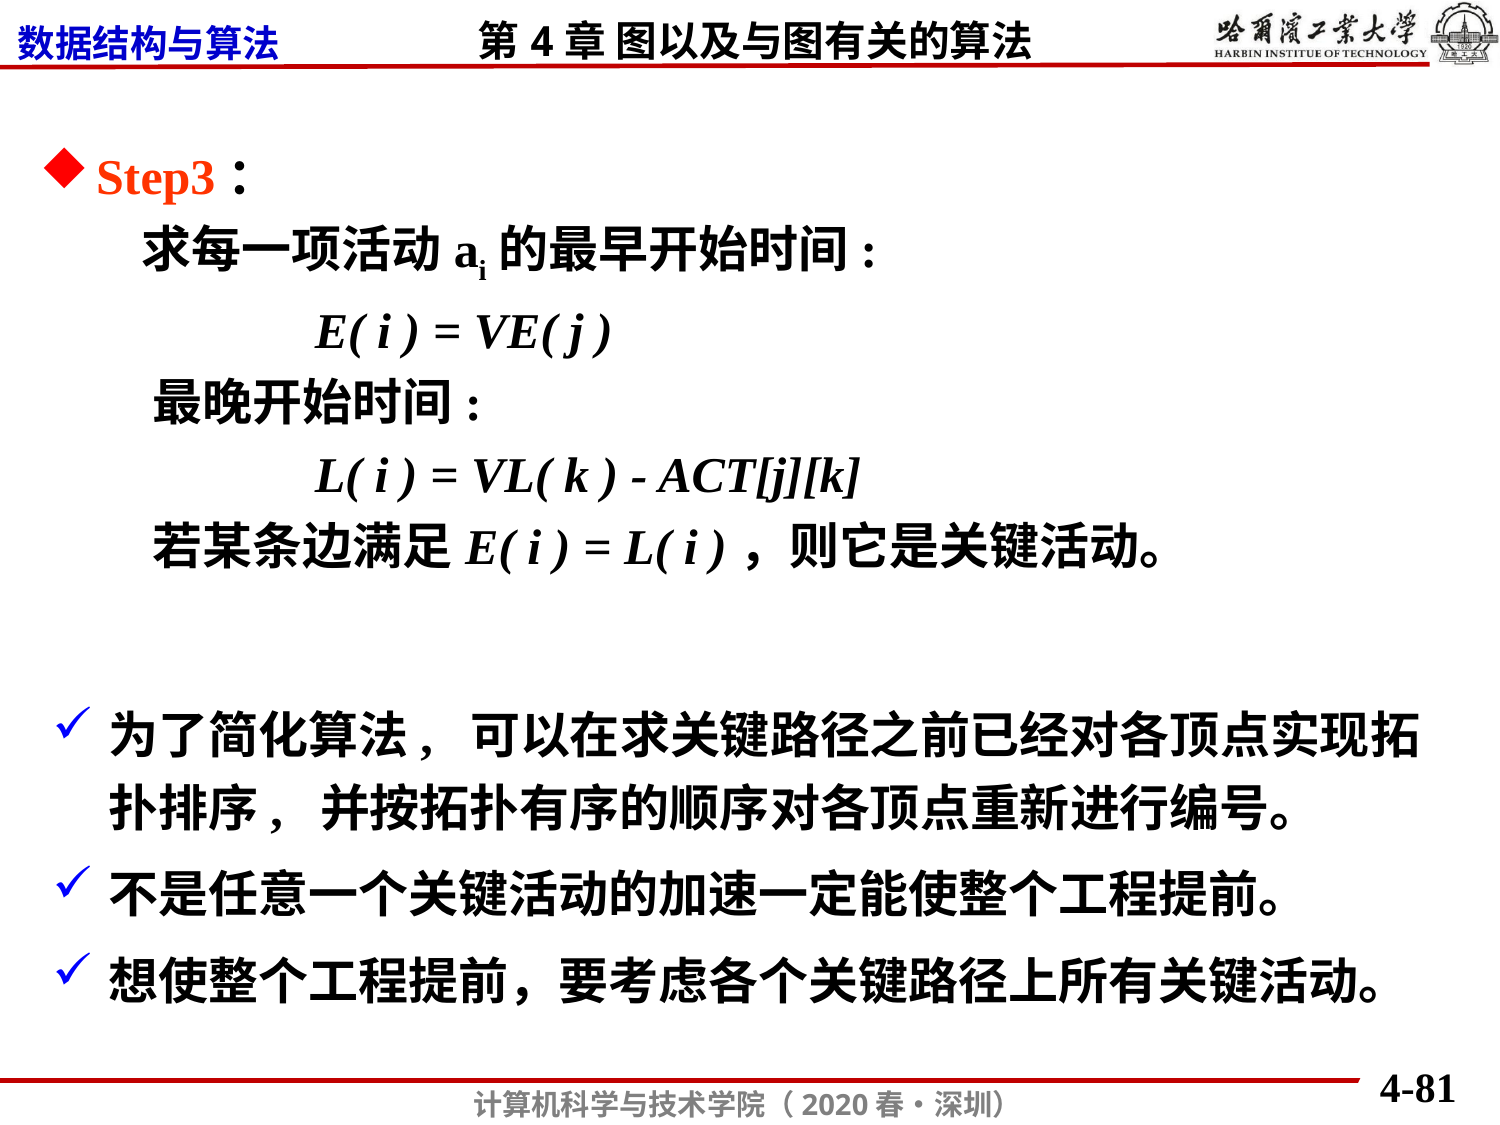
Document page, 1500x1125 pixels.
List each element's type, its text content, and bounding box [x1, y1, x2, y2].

text_box Step3： 求每一项活动ai的最早开始时间: E( i ) = VE( j ) 最晚开始时间: L( i ) = VL( k ) - ACT[j][k] 若某条边满足E( i ) = L( i )，则它是关键活动。 [24, 124, 1450, 582]
picture [1212, 1, 1500, 68]
text_box 为了简化算法, 可以在求关键路径之前已经对各顶点实现拓扑排序, 并按拓扑有序的顺序对各顶点重新进行编号。 不是任意一个关键活动的加速一定能使整个工程提前。 想使整个工程提前，要考虑各个关键路径上所有关键活动。 [37, 684, 1450, 1018]
